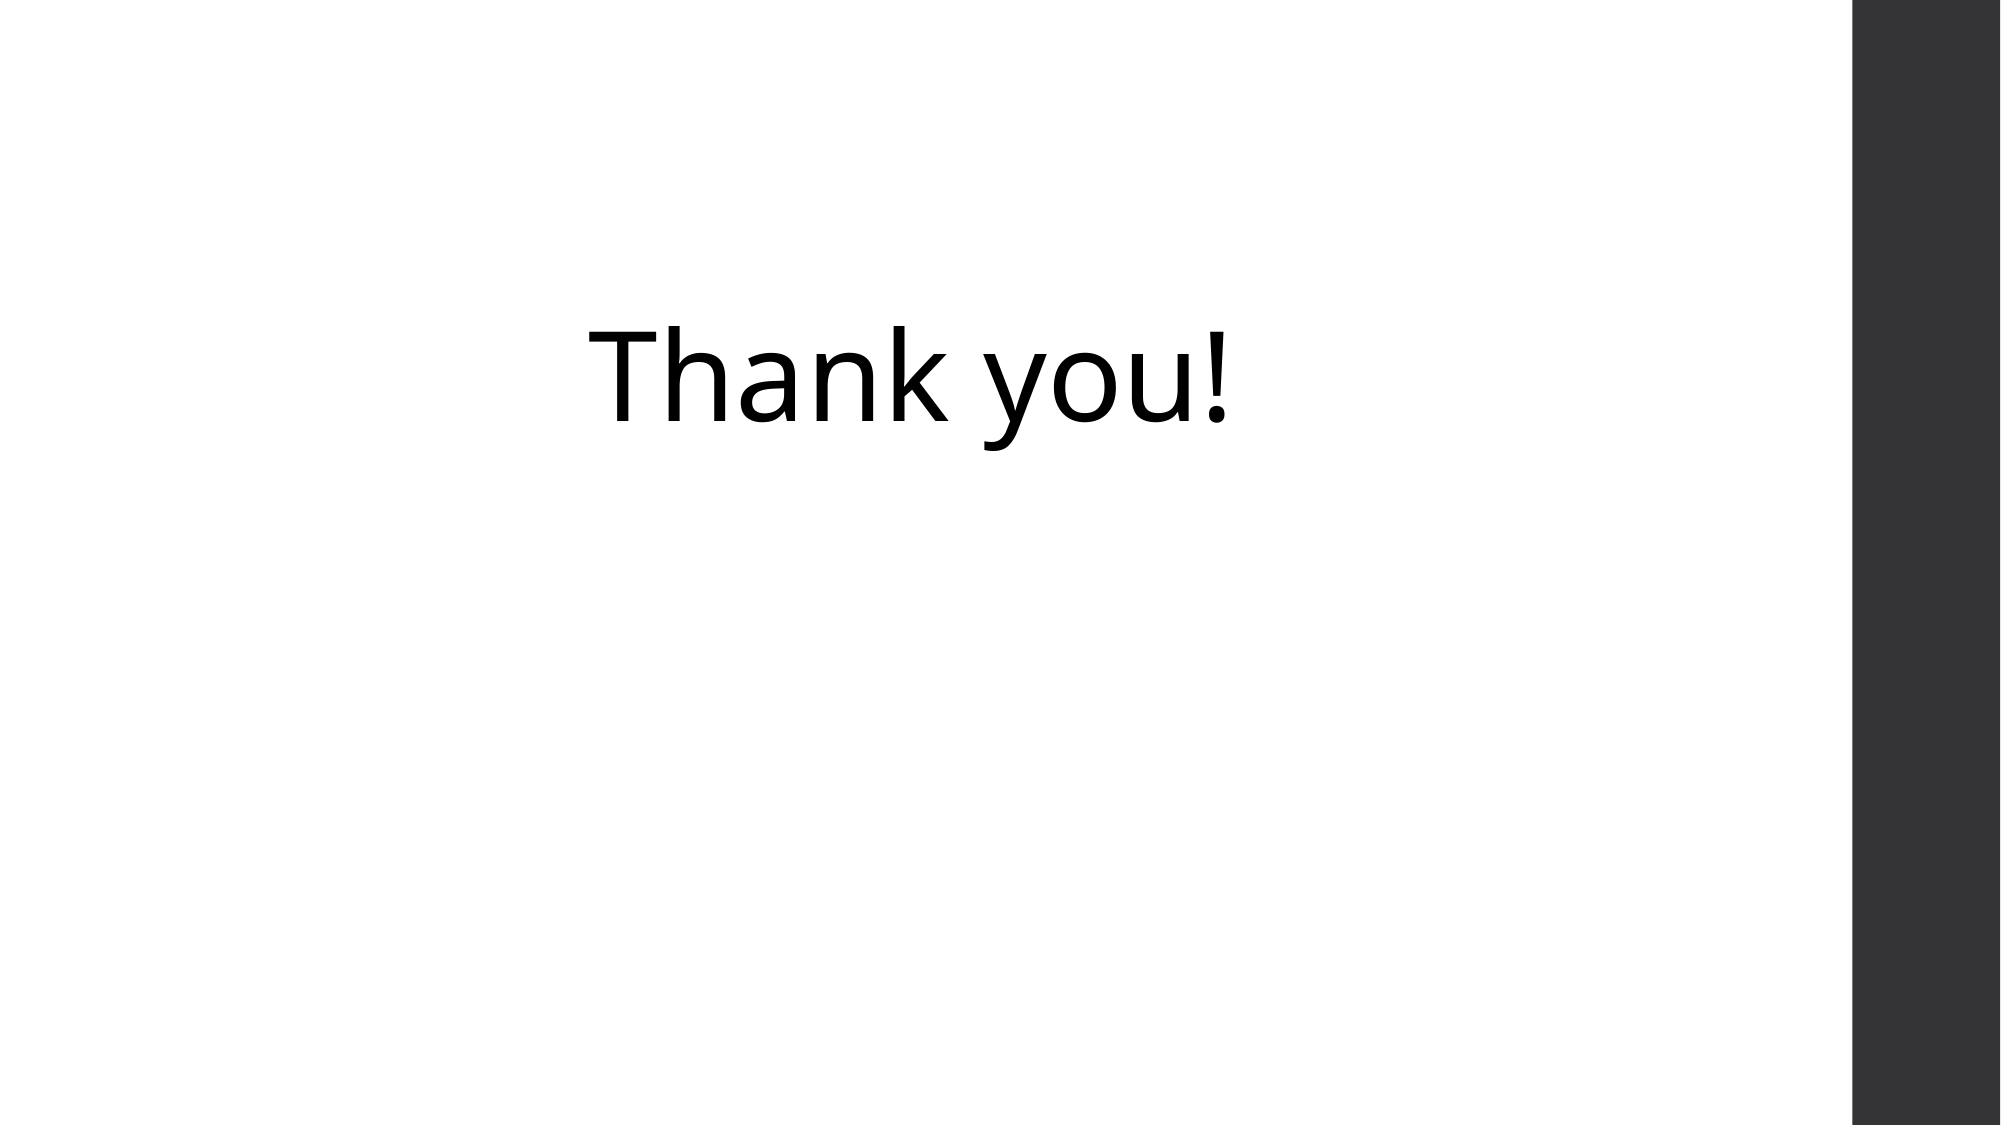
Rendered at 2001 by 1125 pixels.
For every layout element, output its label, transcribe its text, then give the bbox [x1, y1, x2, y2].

list Thank you! [206, 299, 1617, 1014]
